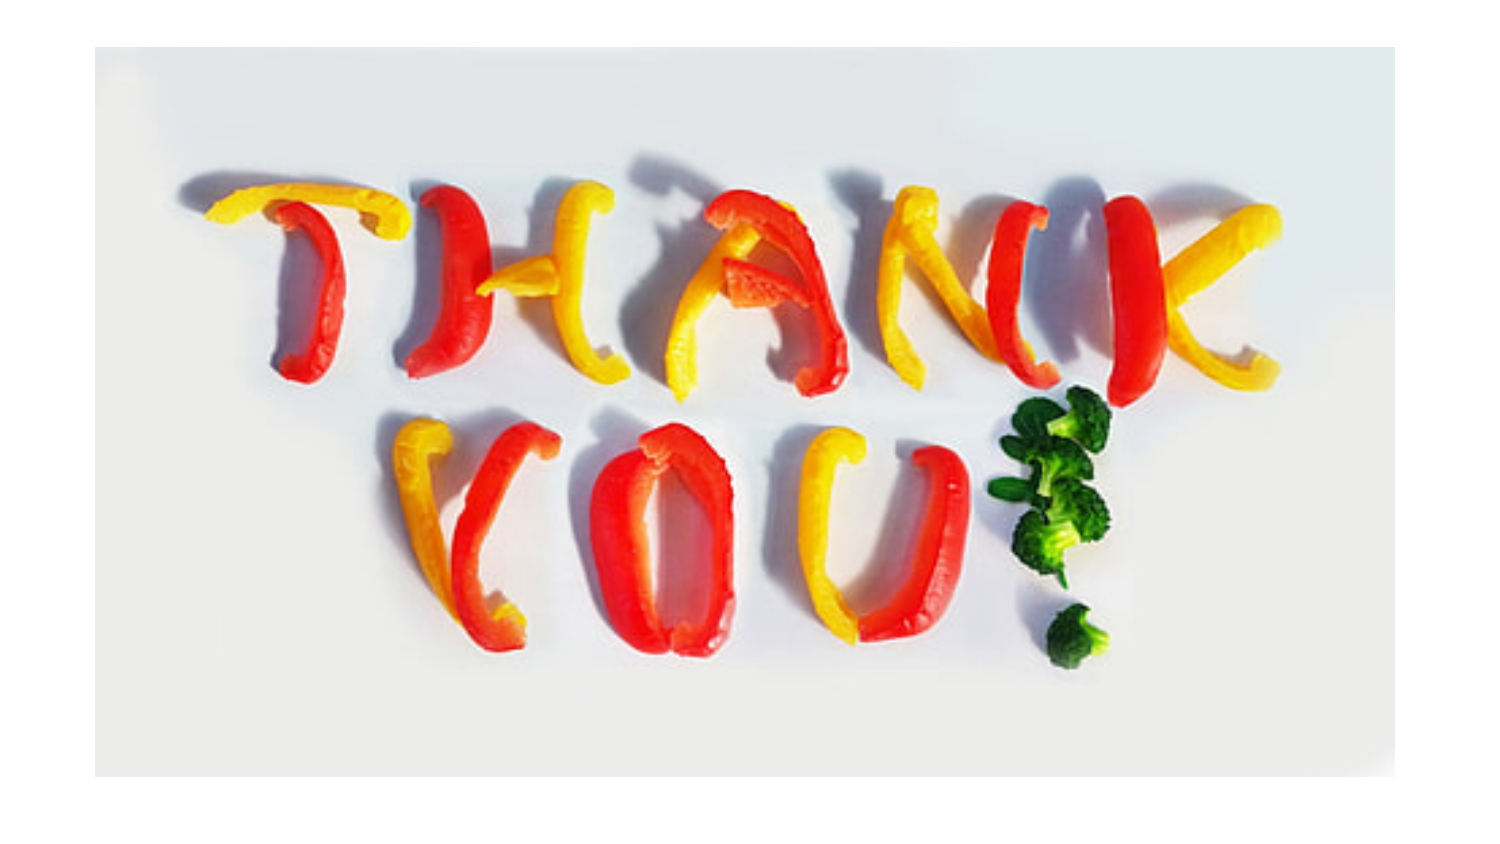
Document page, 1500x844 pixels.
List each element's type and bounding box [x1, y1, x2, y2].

picture [94, 47, 1395, 777]
